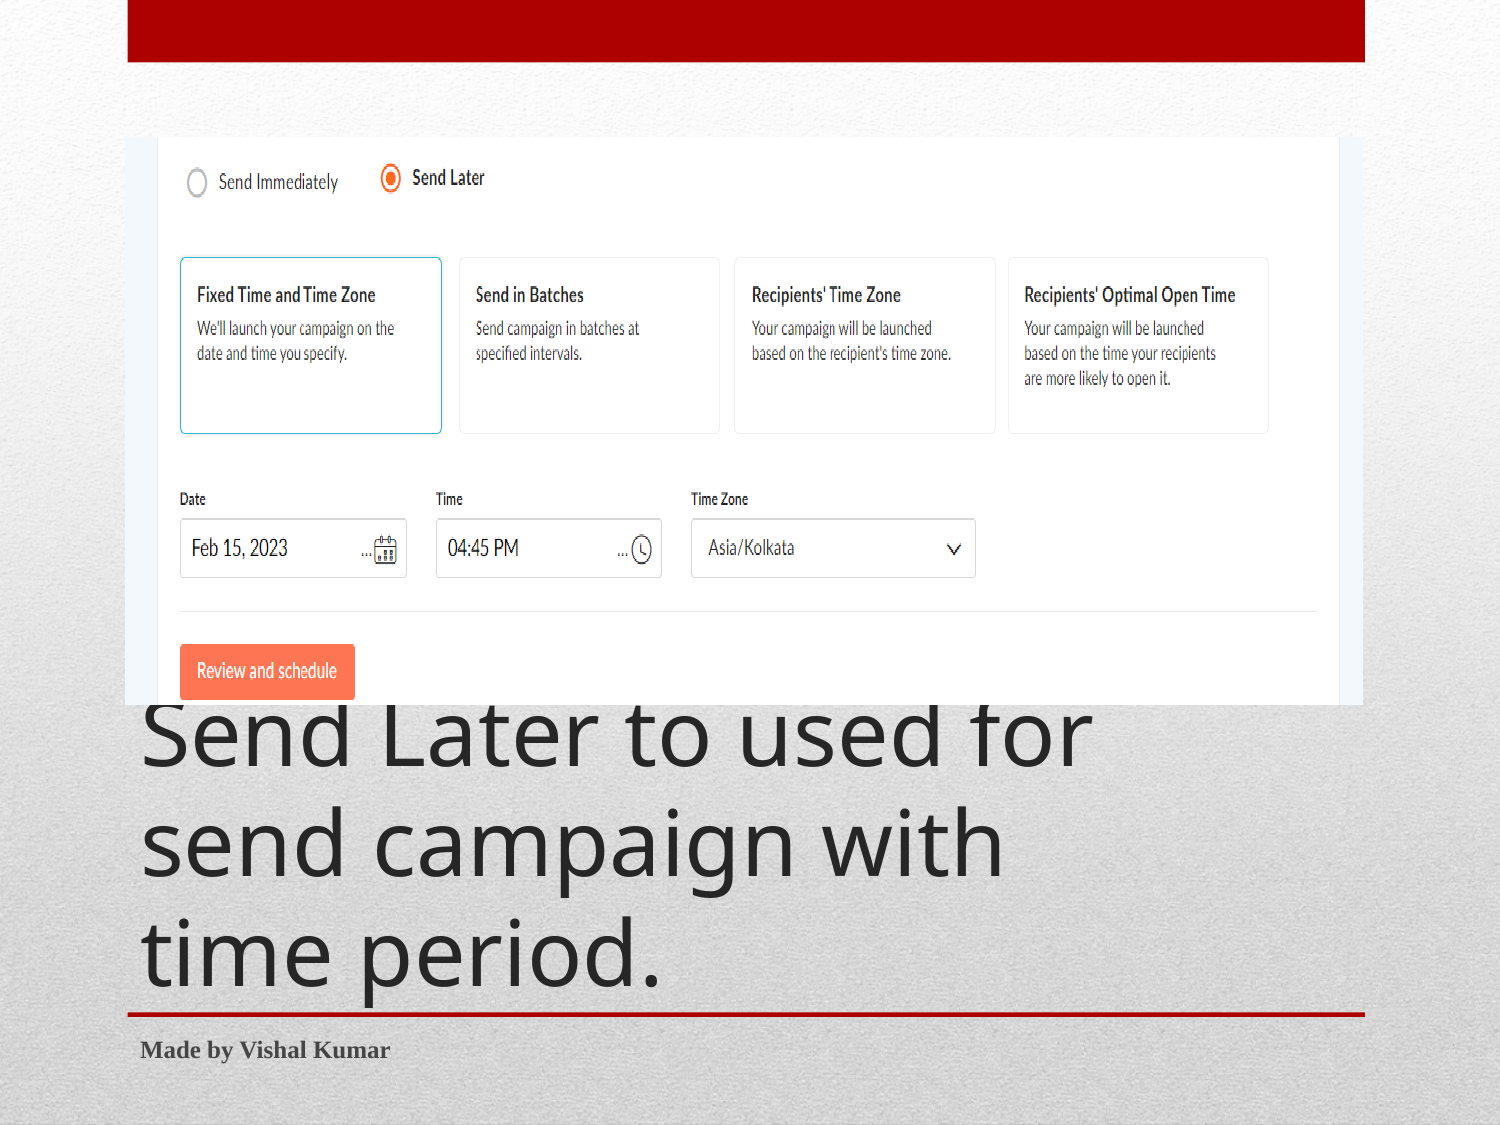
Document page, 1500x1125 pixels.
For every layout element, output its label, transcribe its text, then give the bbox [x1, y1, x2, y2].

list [124, 136, 1364, 705]
footer Made by Vishal Kumar [125, 1018, 925, 1079]
title Send Later to used for send campaign with time period. [125, 750, 1238, 1013]
